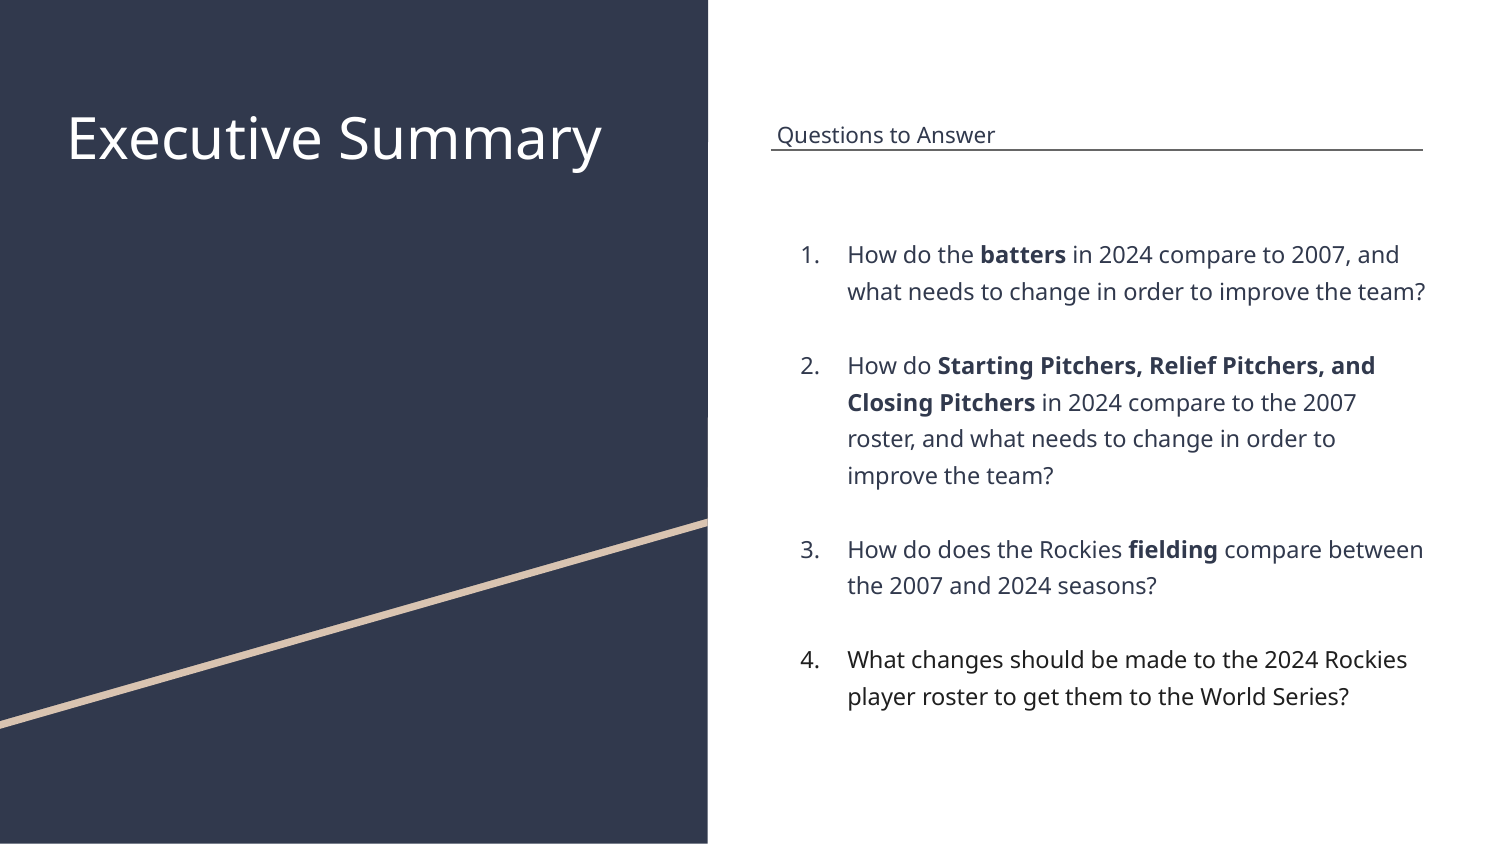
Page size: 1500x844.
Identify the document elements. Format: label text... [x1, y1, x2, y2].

title Executive Summary [51, 82, 660, 494]
list Questions to Answer How do the batters in 2024 compare to 2007, and what needs to change in order to improve the team? How do Starting Pitchers, Relief Pitchers, and Closing Pitchers in 2024 compare to the 2007 roster, and what needs to change in order to improve the team? How do does the Rockies fielding compare between the 2007 and 2024 seasons? What changes should be made to the 2024 Rockies player roster to get them to the World Series? [761, 100, 1446, 773]
